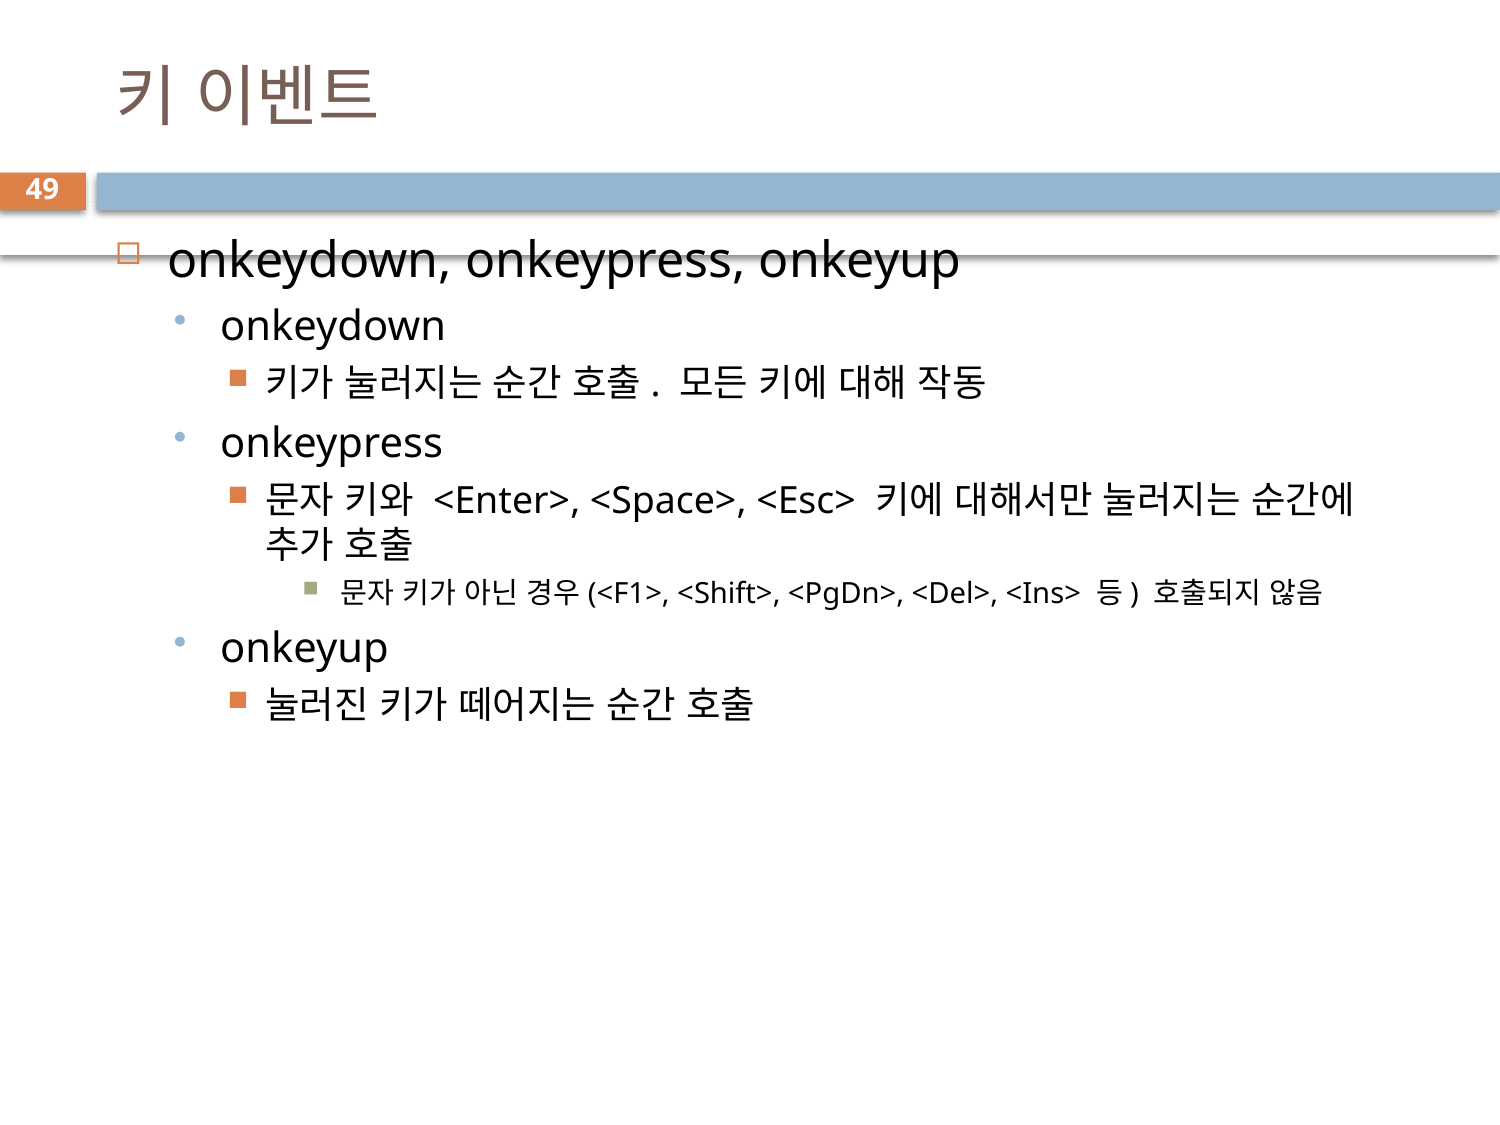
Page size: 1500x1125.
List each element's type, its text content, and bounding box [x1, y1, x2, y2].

list onkeydown, onkeypress, onkeyup onkeydown 키가 눌러지는 순간 호출. 모든 키에 대해 작동 onkeypress 문자 키와 <Enter>, <Space>, <Esc> 키에 대해서만 눌러지는 순간에 추가 호출 문자 키가 아닌 경우(<F1>, <Shift>, <PgDn>, <Del>, <Ins> 등) 호출되지 않음 onkeyup 눌러진 키가 떼어지는 순간 호출 [100, 219, 1438, 1047]
slide_number 49 [0, 170, 87, 211]
title 키 이벤트 [100, 37, 1438, 149]
